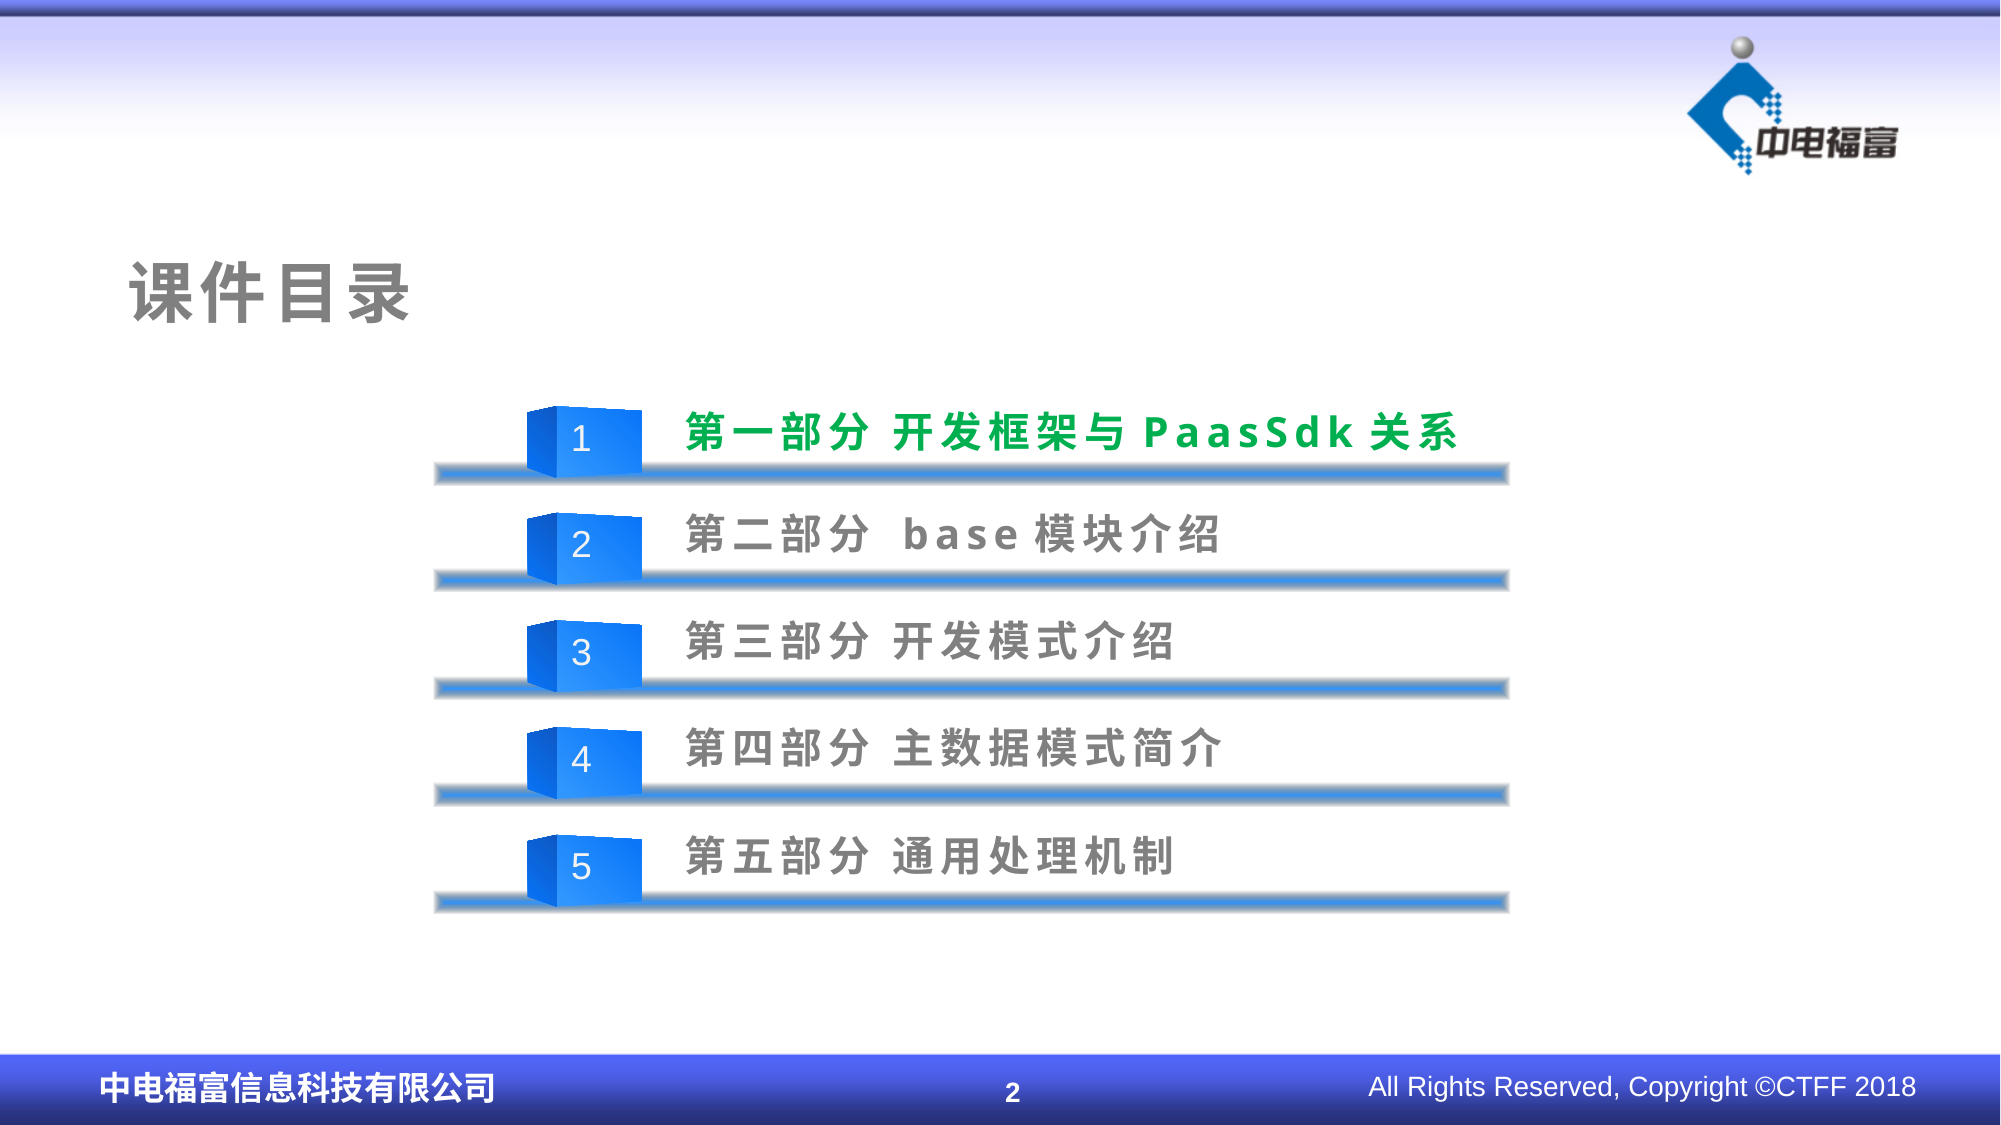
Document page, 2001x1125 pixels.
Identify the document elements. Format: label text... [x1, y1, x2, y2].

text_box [432, 397, 1643, 939]
picture [0, 0, 2001, 1125]
text_box 课件目录 [112, 243, 428, 339]
